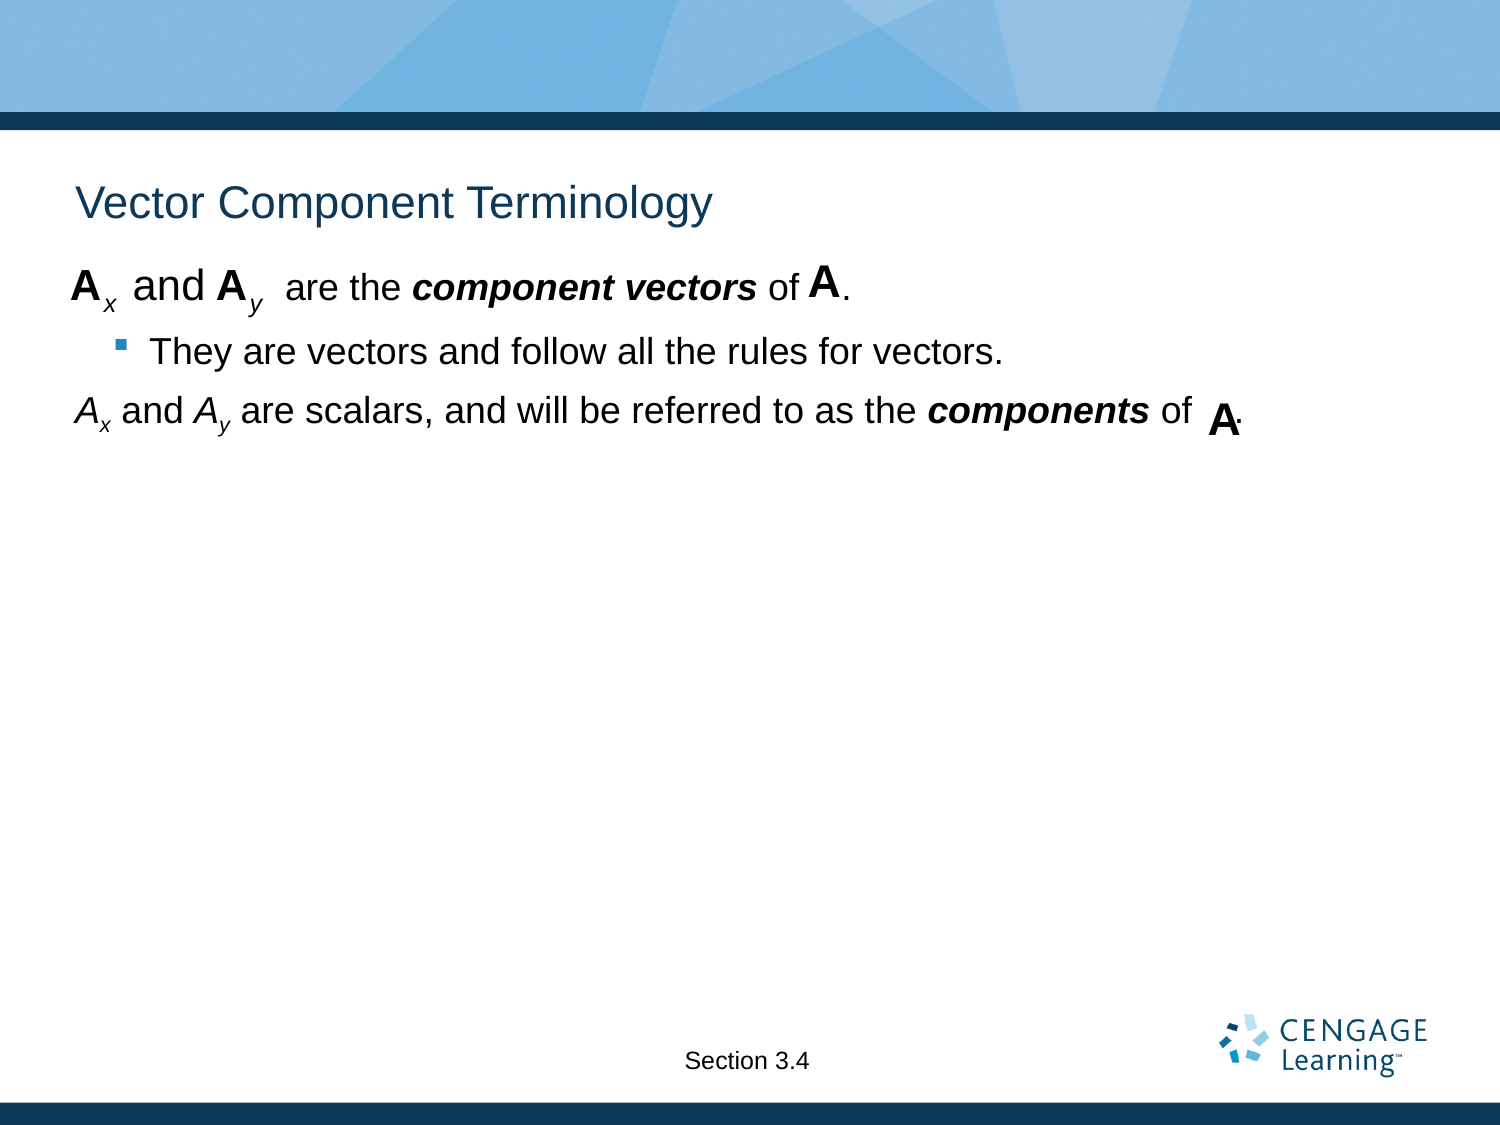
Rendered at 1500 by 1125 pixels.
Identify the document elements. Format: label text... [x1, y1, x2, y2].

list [62, 249, 273, 327]
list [1199, 381, 1251, 444]
picture [0, 0, 1500, 112]
title Vector Component Terminology [75, 149, 1425, 250]
picture [1195, 990, 1450, 1101]
text_box Section 3.4 [587, 1037, 825, 1083]
list are the component vectors of . They are vectors and follow all the rules for vectors. Ax and Ay are scalars, and will be referred to as the components of . [75, 262, 1288, 987]
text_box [799, 243, 851, 306]
